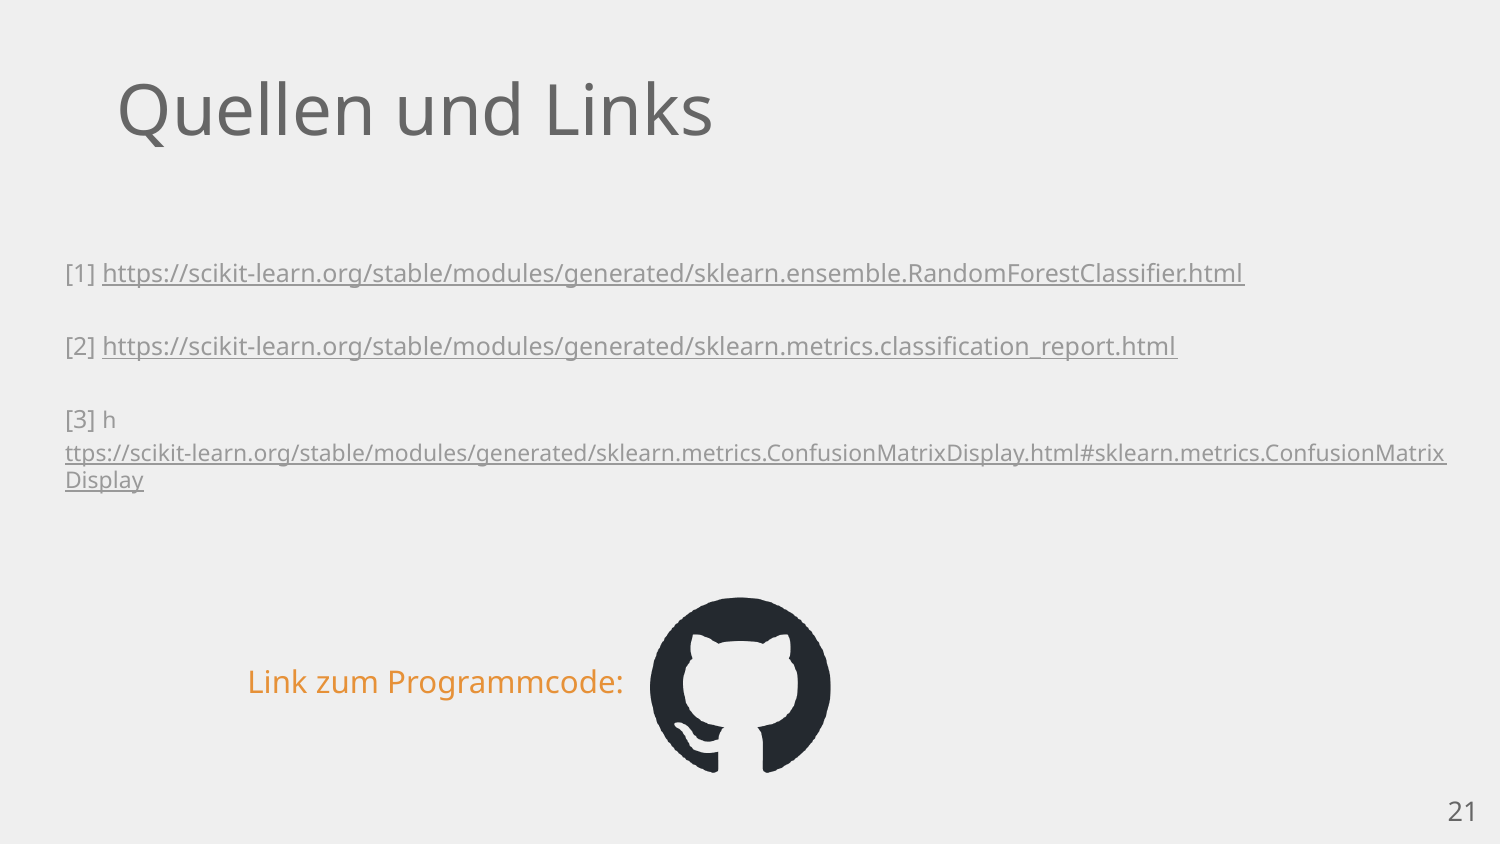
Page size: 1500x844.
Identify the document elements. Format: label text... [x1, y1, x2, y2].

picture [646, 591, 835, 780]
list [1] https://scikit-learn.org/stable/modules/generated/sklearn.ensemble.RandomForestClassifier.html [2] https://scikit-learn.org/stable/modules/generated/sklearn.metrics.classification_report.html [3] https://scikit-learn.org/stable/modules/generated/sklearn.metrics.ConfusionMatrixDisplay.html#sklearn.metrics.ConfusionMatrixDisplay [50, 236, 1471, 585]
text_box Link zum Programmcode: [232, 647, 640, 711]
slide_number 21 [1403, 779, 1494, 844]
title Quellen und Links [101, 49, 1406, 202]
